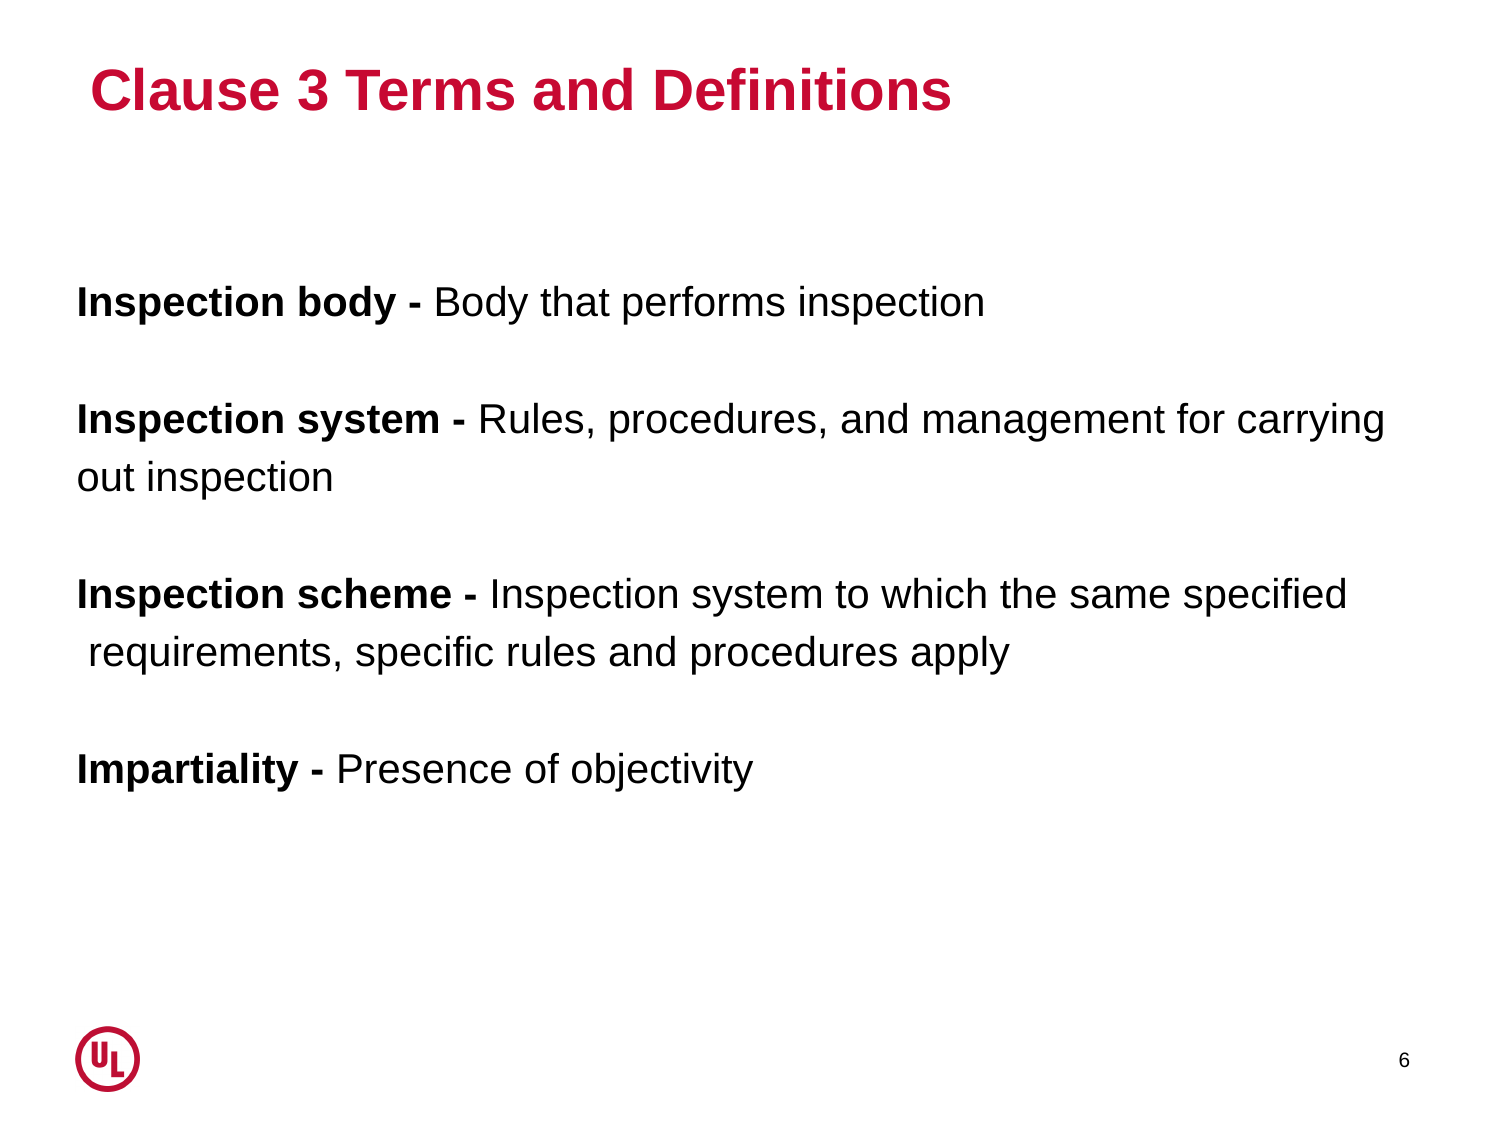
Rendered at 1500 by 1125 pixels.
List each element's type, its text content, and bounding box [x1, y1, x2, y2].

list Inspection body - Body that performs inspection Inspection system - Rules, procedures, and management for carrying out inspection Inspection scheme - Inspection system to which the same specified requirements, specific rules and procedures apply Impartiality - Presence of objectivity [61, 209, 1412, 952]
picture [75, 1026, 140, 1092]
title Clause 3 Terms and Definitions [75, 45, 1425, 233]
slide_number 6 [1319, 1029, 1425, 1090]
